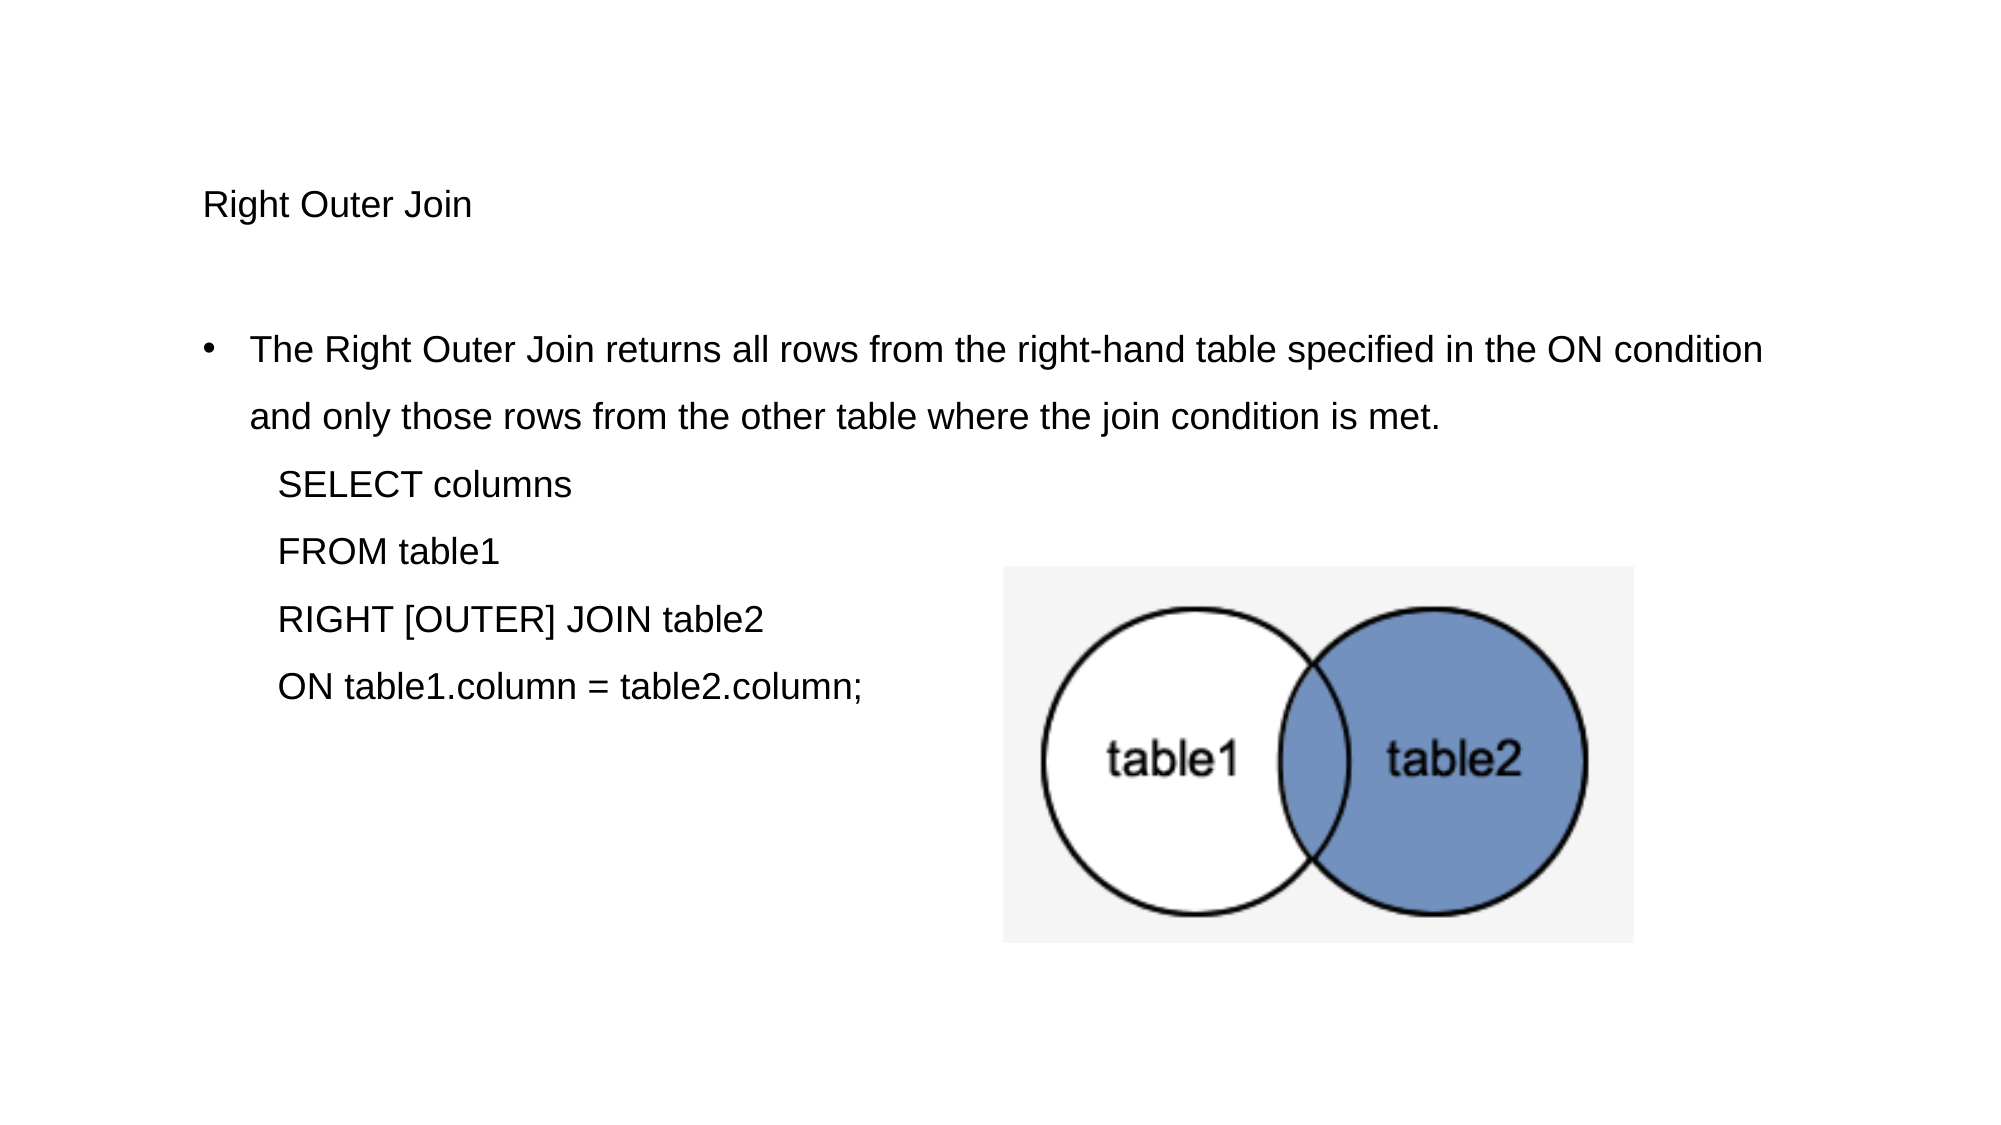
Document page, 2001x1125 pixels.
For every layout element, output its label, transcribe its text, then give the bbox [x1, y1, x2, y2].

text_box The Right Outer Join returns all rows from the right-hand table specified in the ON condition and only those rows from the other table where the join condition is met. SELECT columns FROM table1 RIGHT [OUTER] JOIN table2 ON table1.column = table2.column; [187, 294, 1793, 715]
picture [999, 562, 1637, 943]
text_box Right Outer Join [187, 172, 1189, 233]
